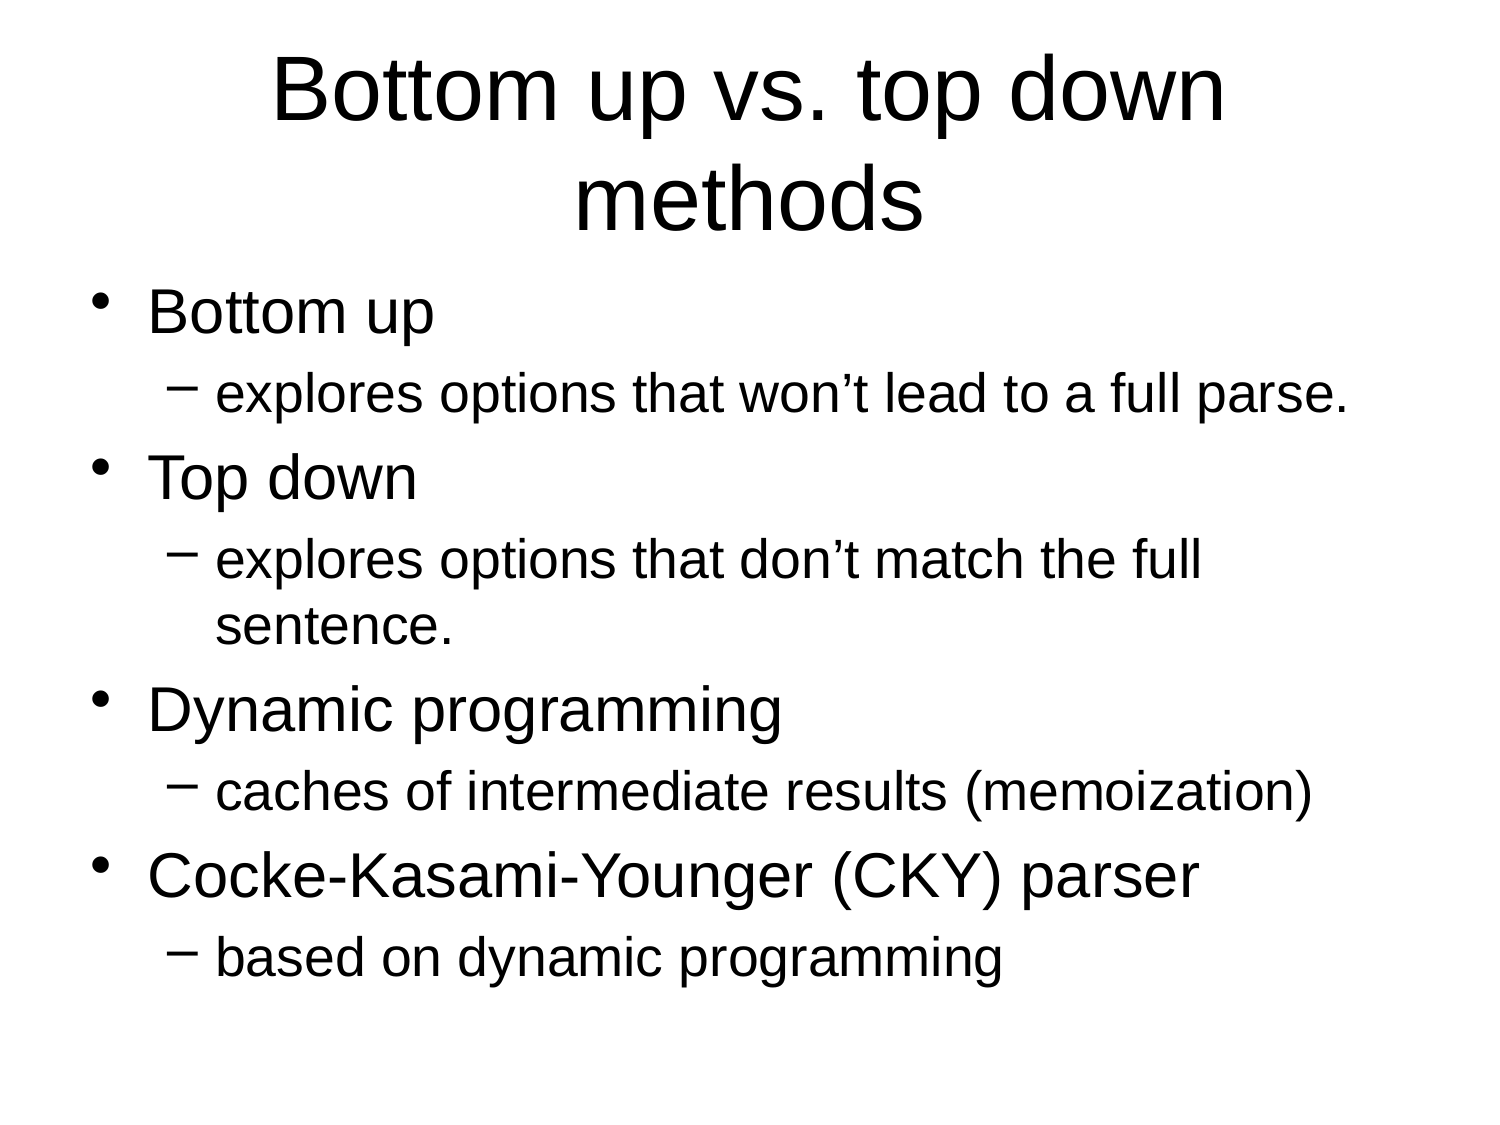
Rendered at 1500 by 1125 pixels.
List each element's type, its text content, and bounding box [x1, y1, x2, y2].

list Bottom up explores options that won’t lead to a full parse. Top down explores options that don’t match the full sentence. Dynamic programming caches of intermediate results (memoization) Cocke-Kasami-Younger (CKY) parser based on dynamic programming [75, 262, 1425, 1005]
title Bottom up vs. top down methods [75, 45, 1425, 233]
